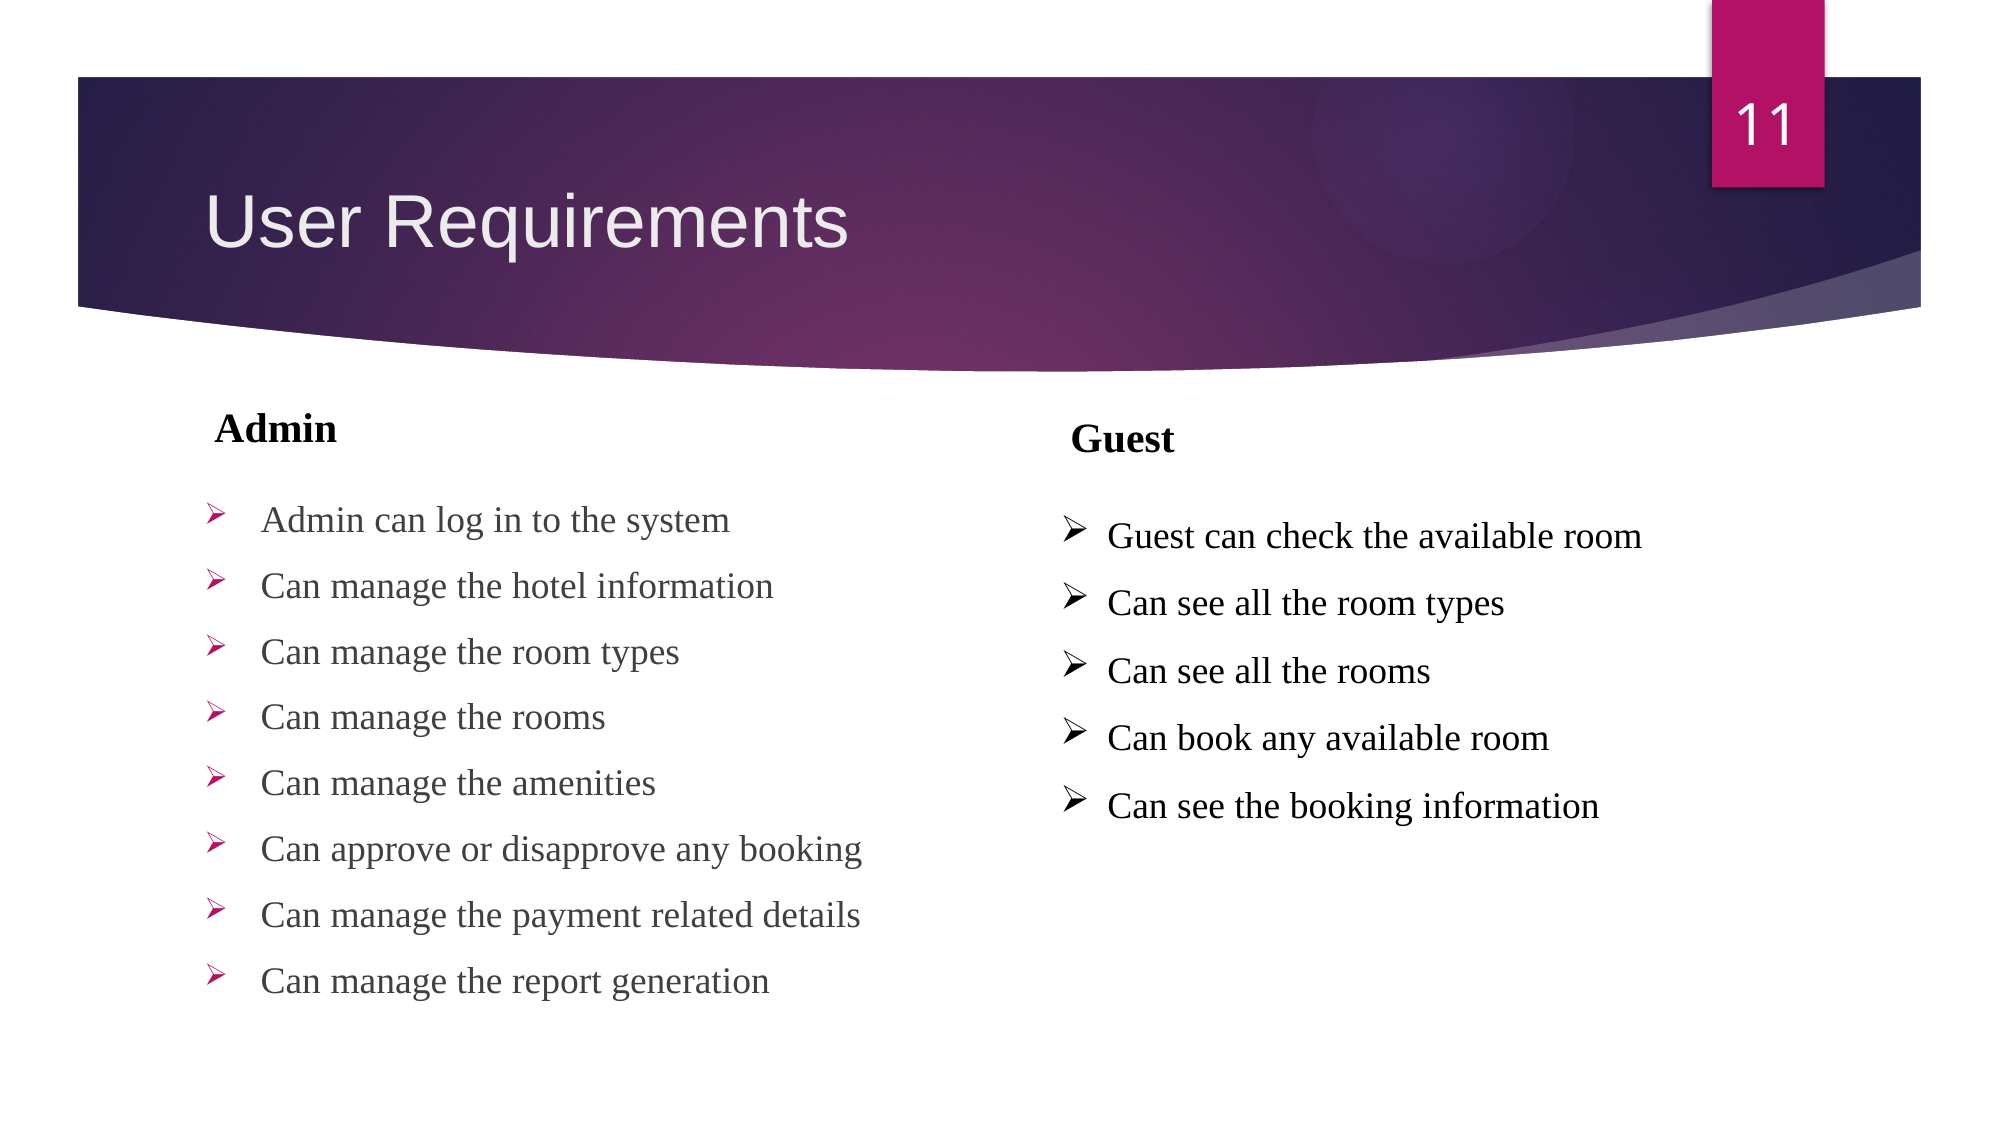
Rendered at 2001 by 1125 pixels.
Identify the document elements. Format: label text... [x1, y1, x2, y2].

text_box Admin [190, 393, 353, 459]
slide_number 11 [1698, 48, 1836, 175]
text_box Guest can check the available room Can see all the room types Can see all the rooms Can book any available room Can see the booking information [1045, 480, 2000, 834]
list Admin can log in to the system Can manage the hotel information Can manage the room types Can manage the rooms Can manage the amenities Can approve or disapprove any booking Can manage the payment related details Can manage the report generation [189, 487, 1046, 1048]
title User Requirements [189, 159, 1627, 276]
text_box Guest [1046, 403, 1190, 468]
